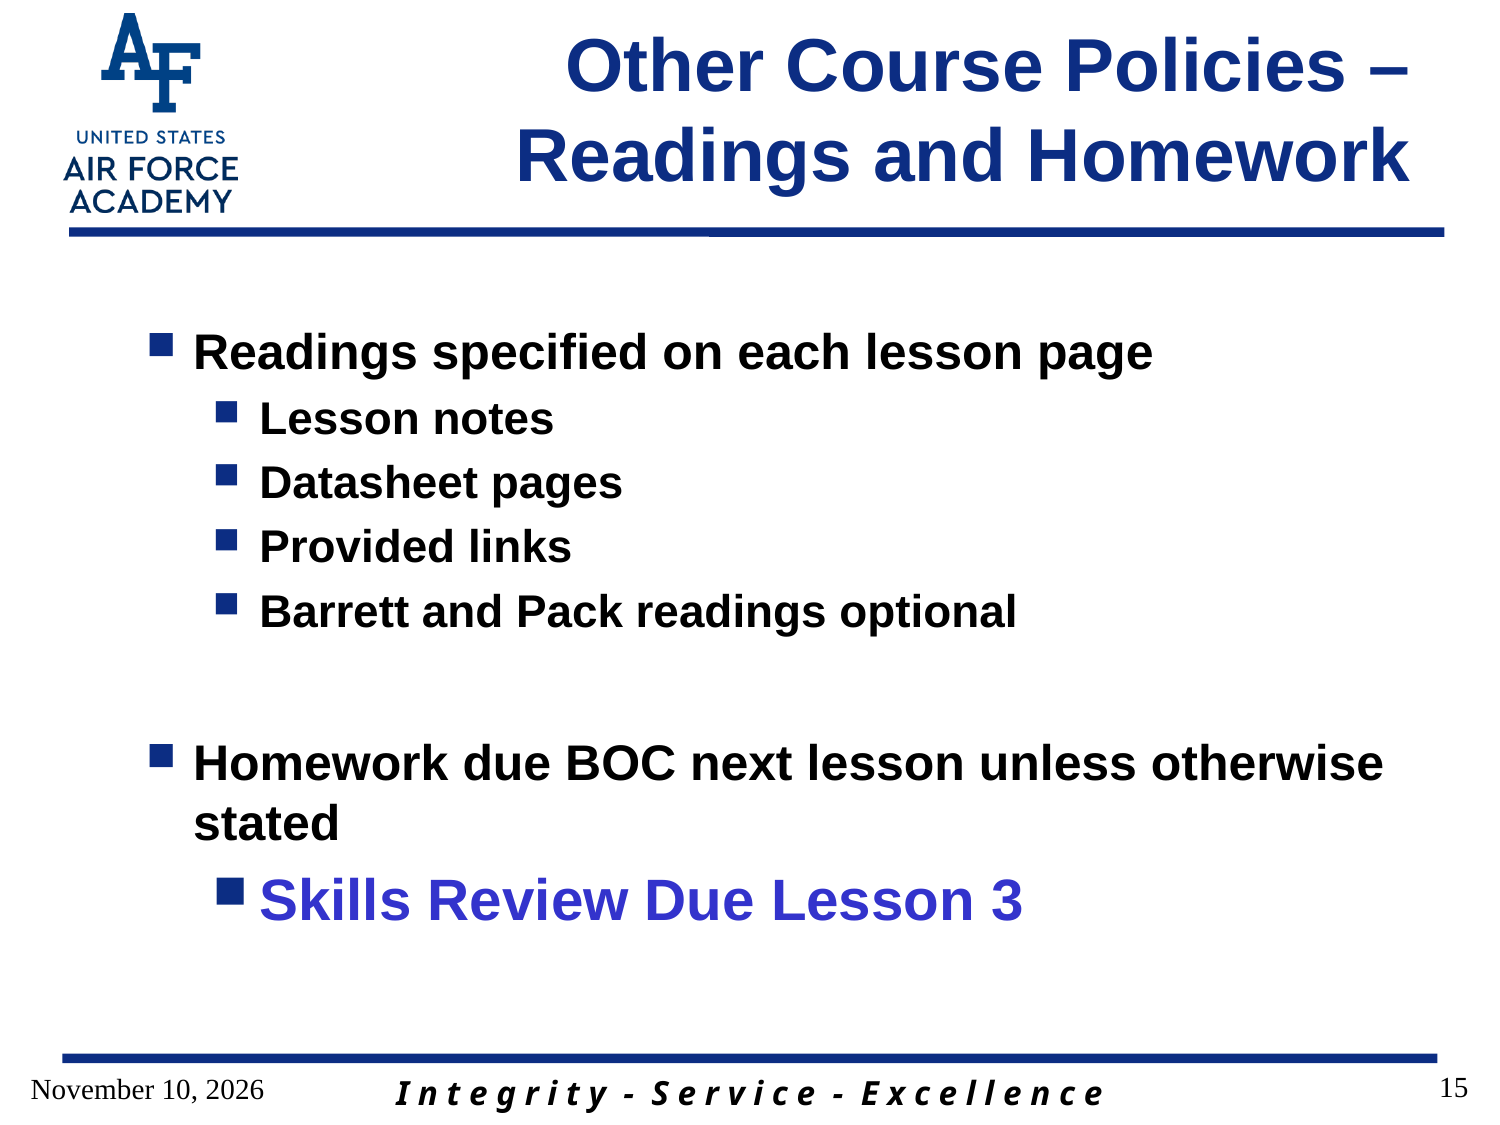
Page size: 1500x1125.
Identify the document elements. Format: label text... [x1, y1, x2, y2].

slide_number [15, 1027, 366, 1107]
slide_number 15 [1133, 1025, 1484, 1105]
title Other Course Policies –Readings and Homework [313, 12, 1426, 200]
picture [63, 13, 238, 213]
list Readings specified on each lesson page Lesson notes Datasheet pages Provided links Barrett and Pack readings optional Homework due BOC next lesson unless otherwise stated Skills Review Due Lesson 3 [131, 252, 1466, 962]
